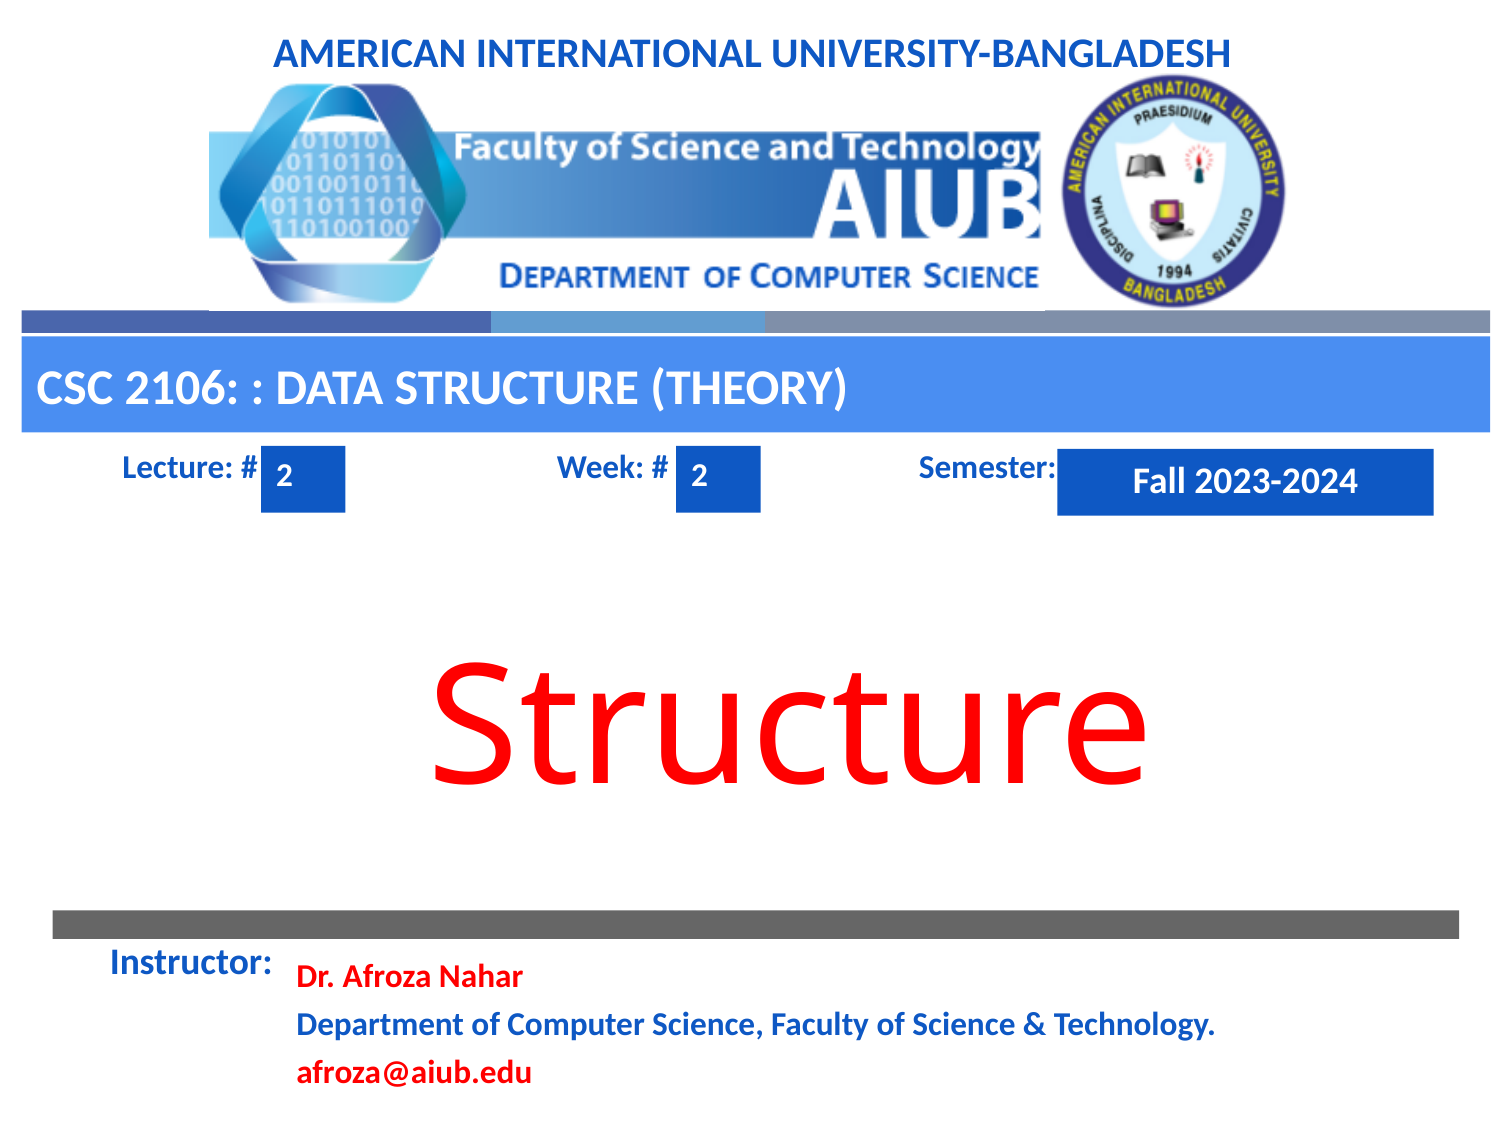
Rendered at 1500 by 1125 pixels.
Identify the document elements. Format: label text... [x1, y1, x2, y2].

title Structure [122, 542, 1460, 892]
picture [209, 71, 1045, 311]
list Fall 2023-2024 [1057, 448, 1434, 516]
list CSC 2106: : Data Structure (Theory) [21, 336, 1491, 433]
list Dr. Afroza Nahar Department of Computer Science, Faculty of Science & Technology. afroza@aiub.edu [281, 938, 1434, 1105]
list 2 [261, 445, 346, 513]
picture [1057, 69, 1291, 314]
list 2 [676, 445, 761, 513]
